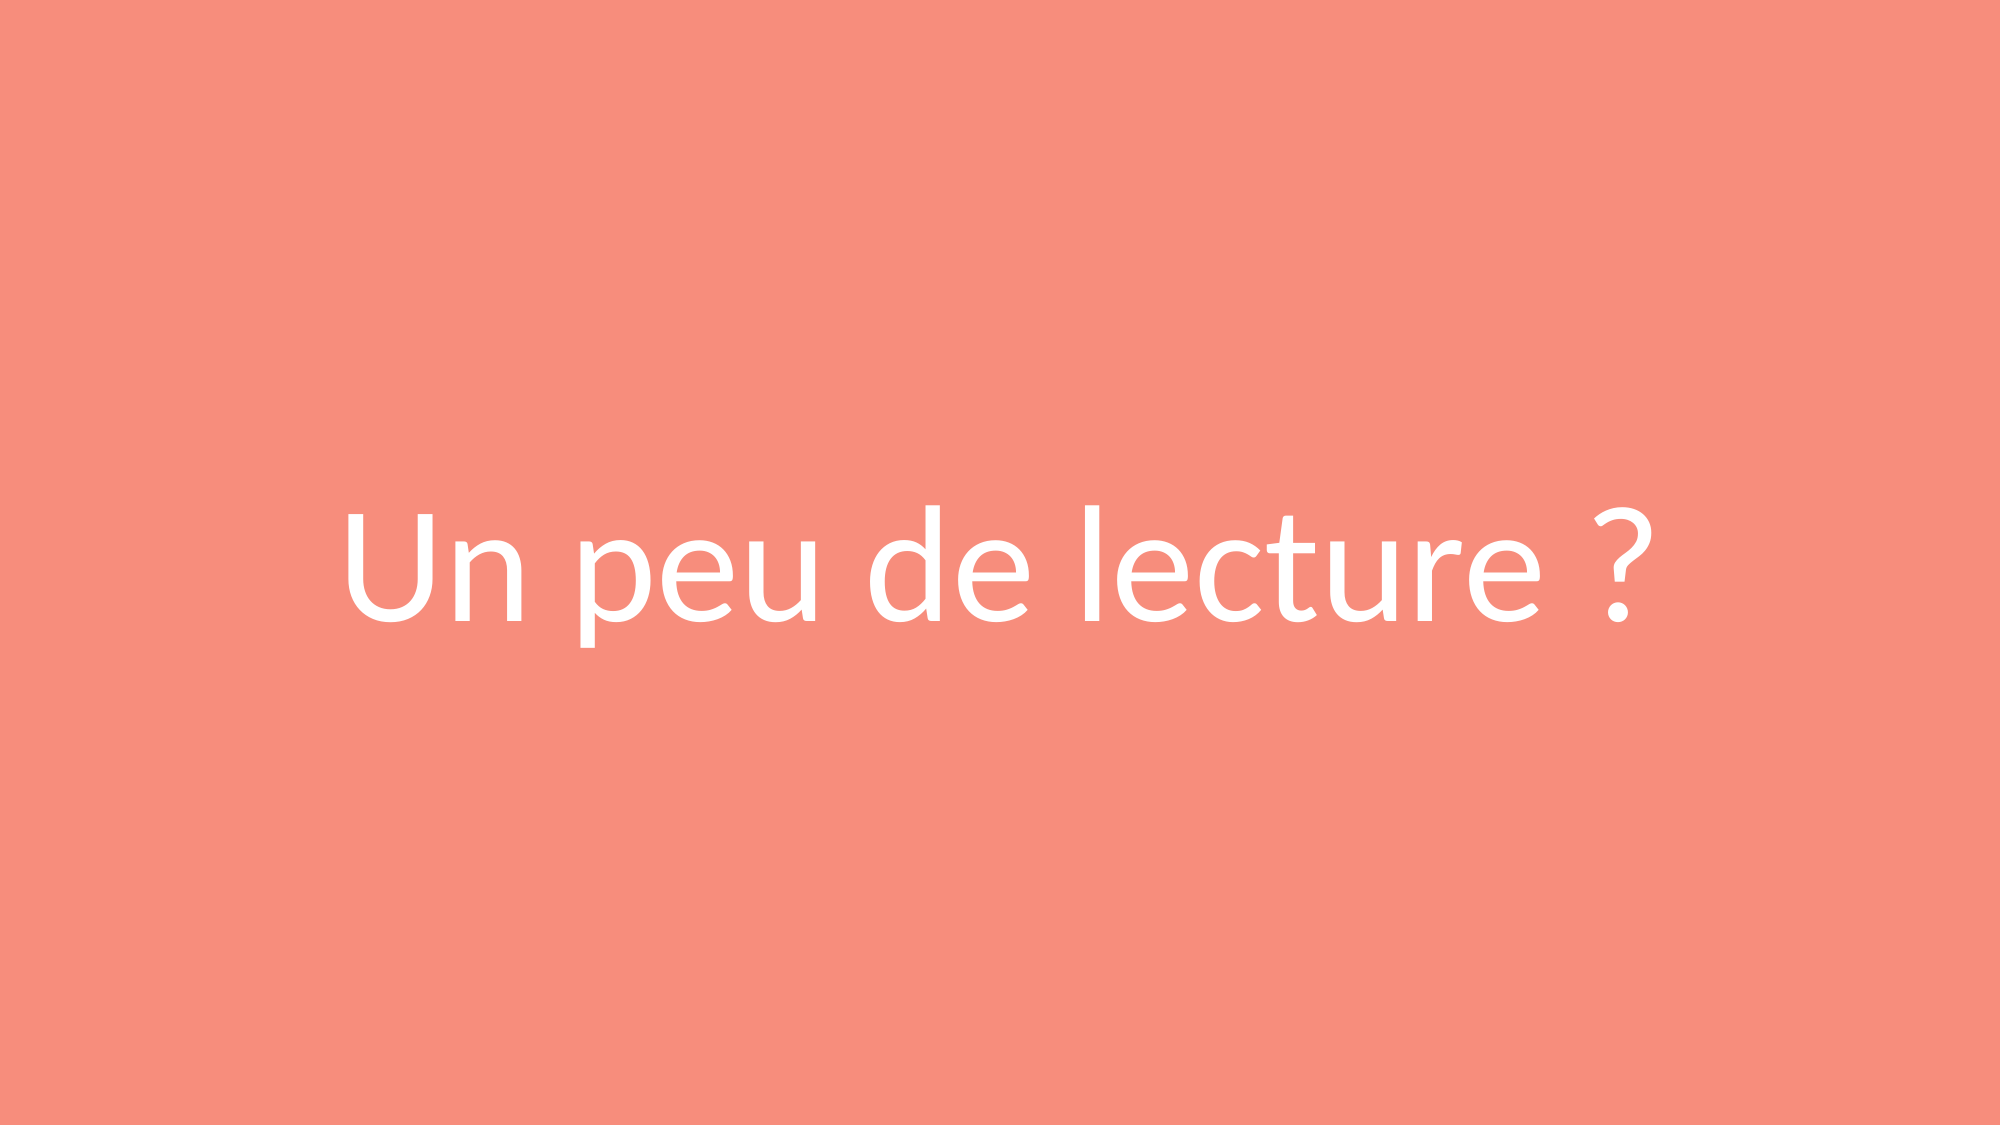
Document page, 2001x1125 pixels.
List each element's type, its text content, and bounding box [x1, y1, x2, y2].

title Un peu de lecture ? [260, 378, 1740, 666]
